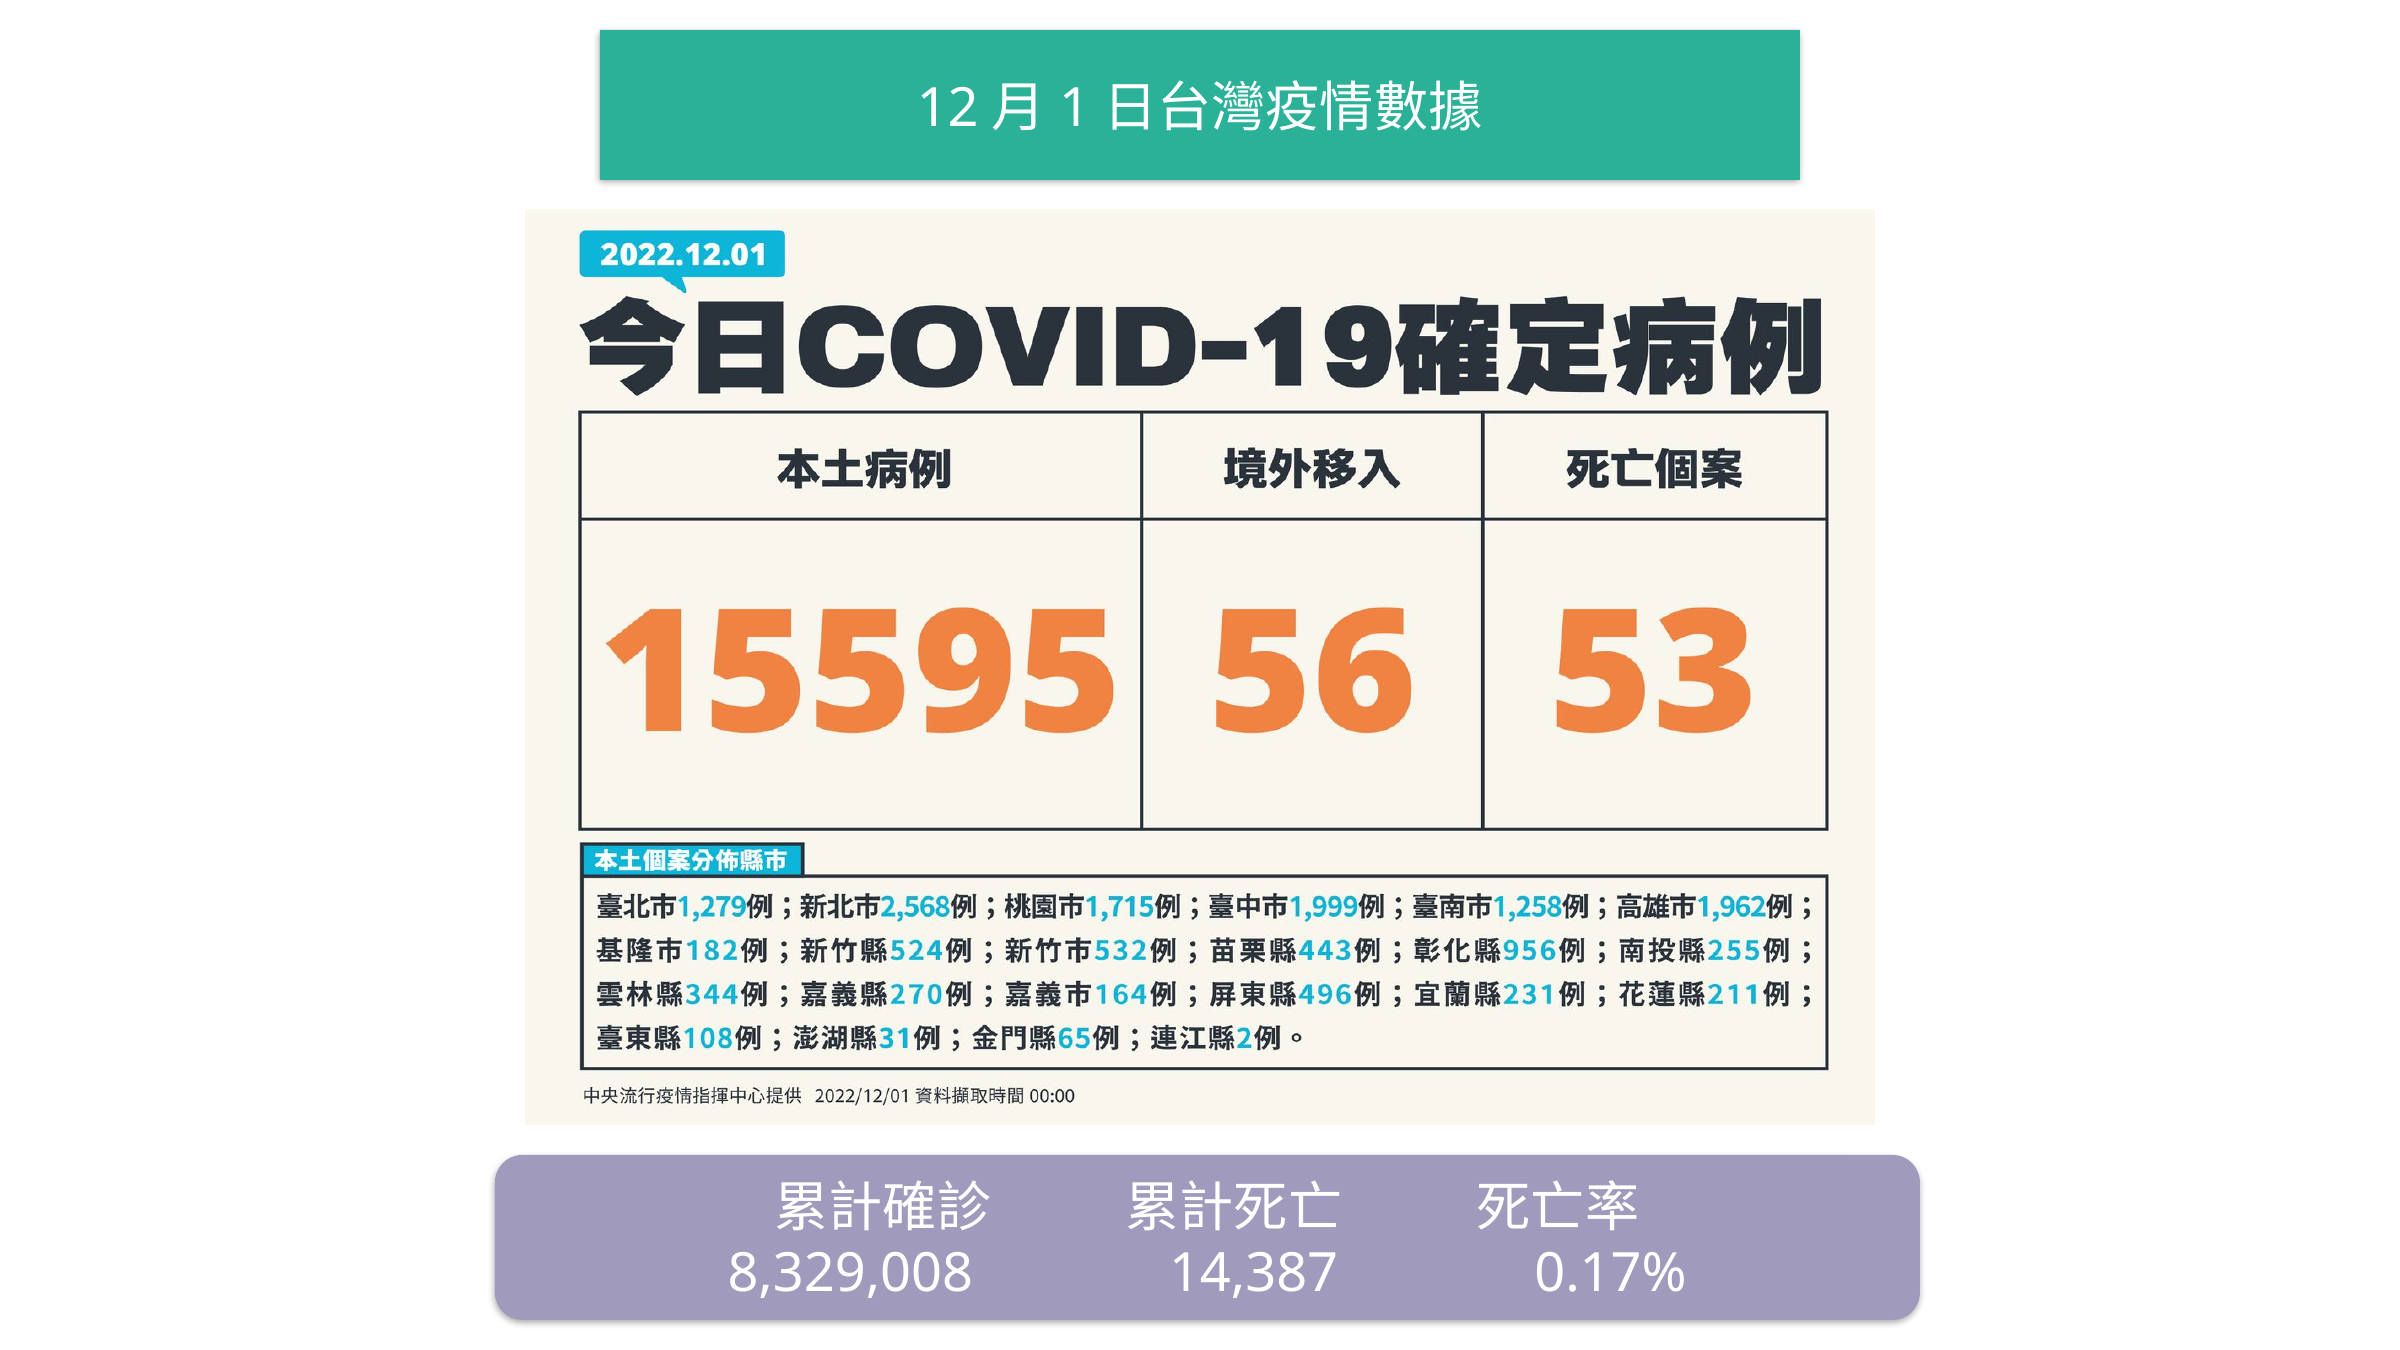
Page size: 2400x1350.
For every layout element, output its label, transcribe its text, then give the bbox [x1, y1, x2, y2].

picture [524, 209, 1876, 1126]
text_box 12月1日台灣疫情數據 [599, 29, 1801, 181]
text_box 累計確診 累計死亡 死亡率 8,329,008 14,387 0.17% [494, 1154, 1921, 1321]
